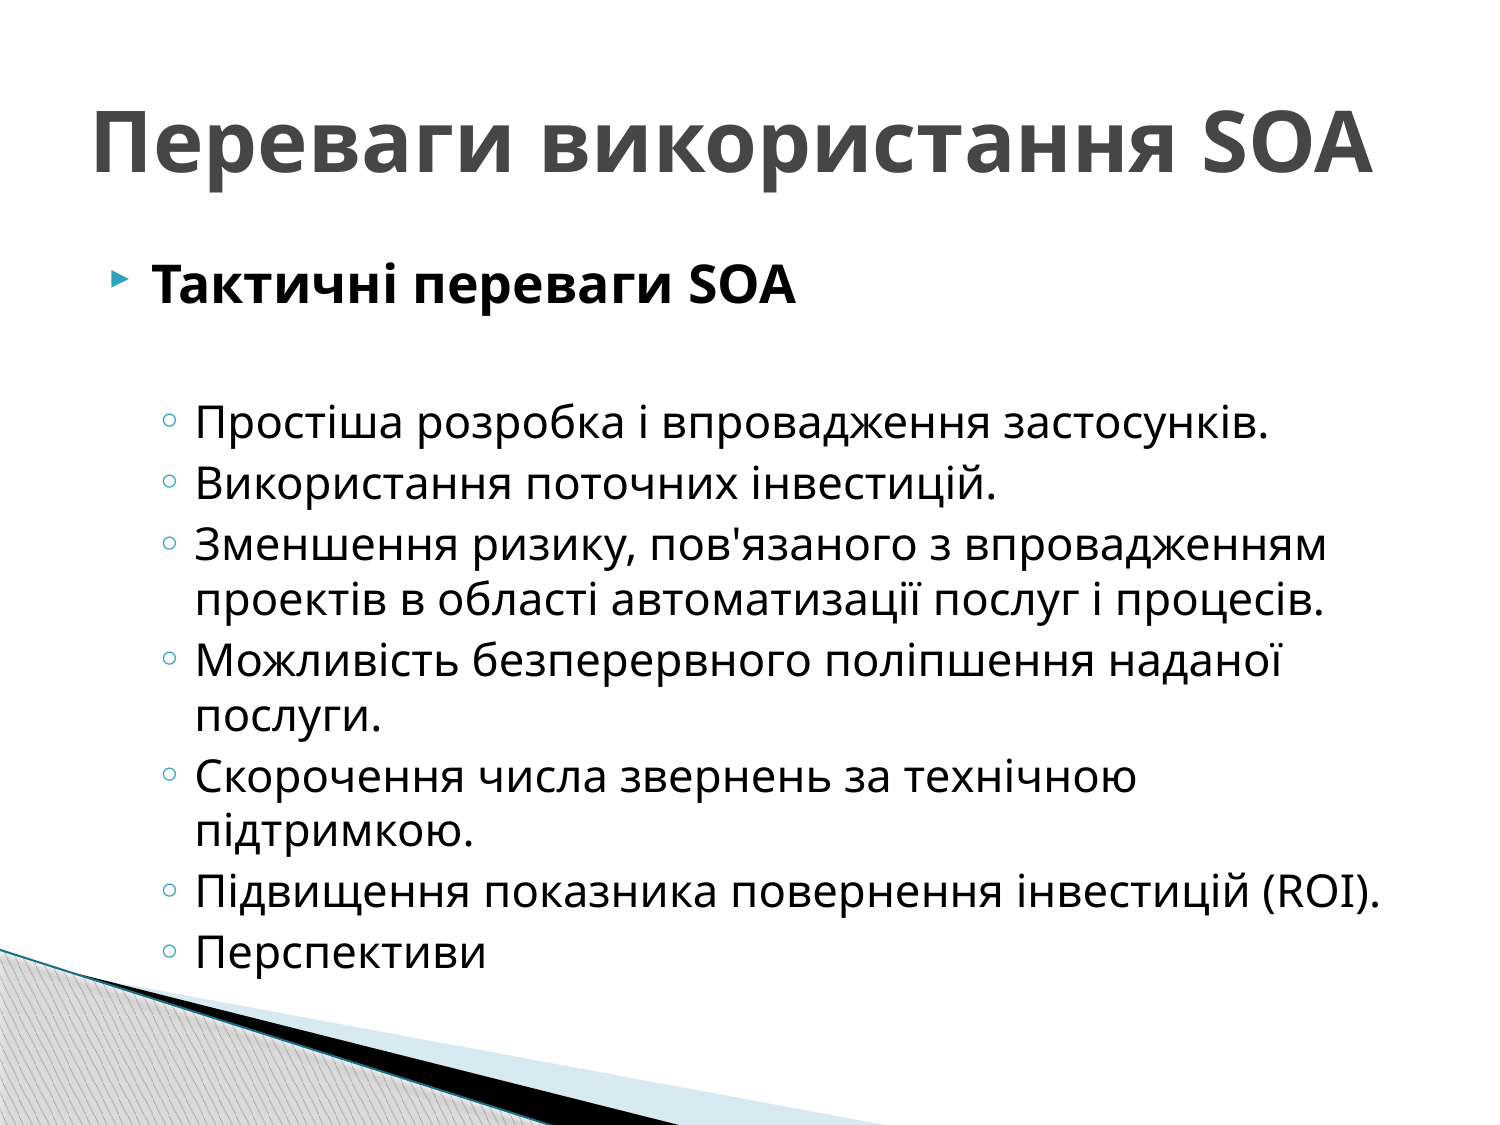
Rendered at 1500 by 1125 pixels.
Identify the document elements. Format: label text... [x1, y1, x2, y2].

list Тактичні переваги SOA Простіша розробка і впровадження застосунків. Використання поточних інвестицій. Зменшення ризику, пов'язаного з впровадженням проектів в області автоматизації послуг і процесів. Можливість безперервного поліпшення наданої послуги. Скорочення числа звернень за технічною підтримкою. Підвищення показника повернення інвестицій (ROI). Перспективи [75, 243, 1425, 986]
title Переваги використання SOA [75, 45, 1425, 233]
